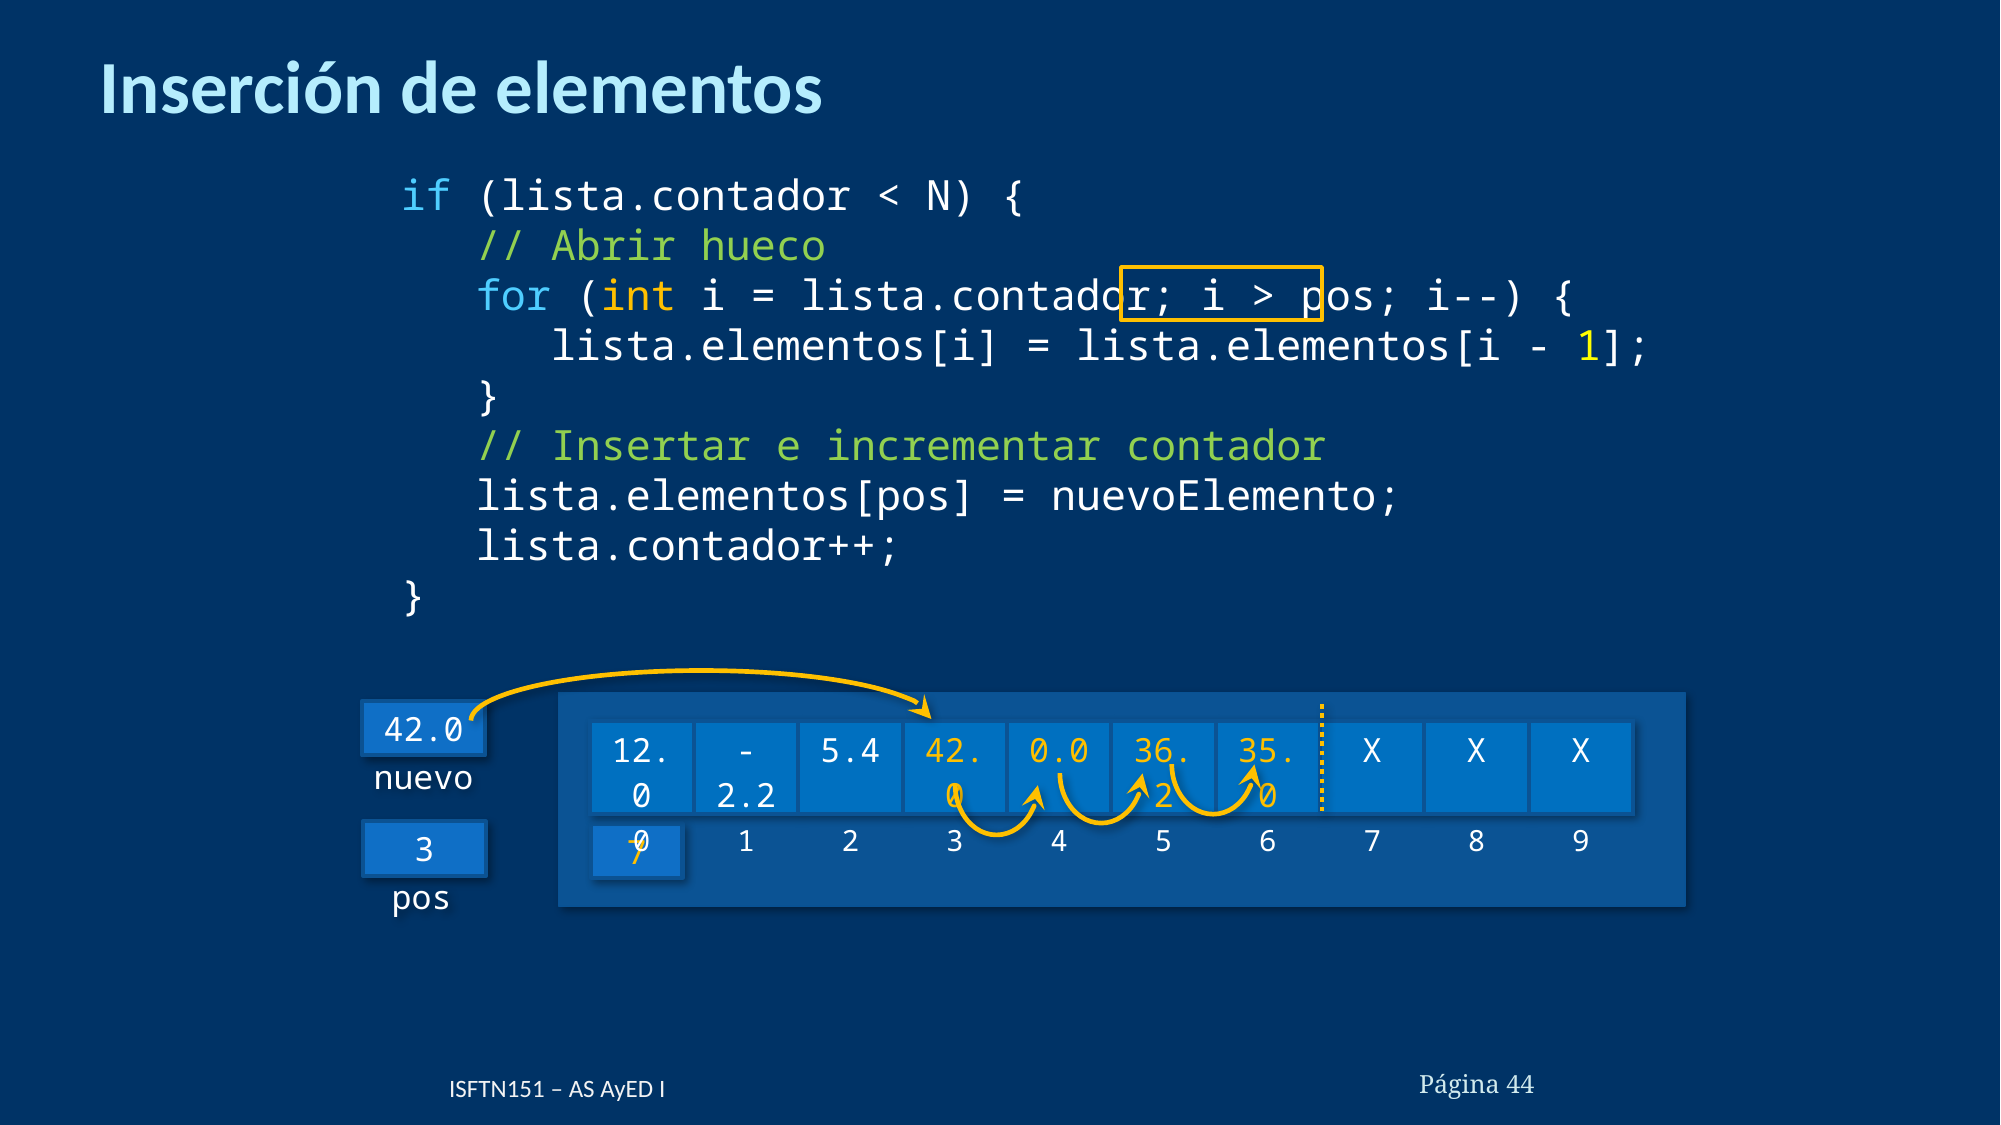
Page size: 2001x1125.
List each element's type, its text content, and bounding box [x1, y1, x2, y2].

text_box [1171, 764, 1261, 815]
text_box [1059, 773, 1150, 824]
table_cell 5 [1111, 816, 1216, 874]
list if (lista.contador < N) { // Abrir hueco for (int i = lista.contador; i > pos; i--) { lista.elementos[i] = lista.elementos[i - 1]; } // Insertar e incrementar contador lista.elementos[pos] = nuevoElemento; lista.contador++; } [324, 160, 1697, 1000]
text_box 3 [361, 819, 488, 867]
table_header X [1426, 723, 1527, 812]
table_header X [1333, 723, 1422, 812]
table_header 36.2 [1113, 723, 1214, 812]
text_box [470, 669, 932, 721]
title Inserción de elementos [99, 46, 1900, 129]
text_box [1119, 265, 1324, 322]
text_box nuevo [357, 746, 490, 805]
table_header 42.0 [905, 723, 1005, 812]
table_cell 4 [1007, 816, 1111, 874]
slide_number Página 44 [1386, 1042, 1535, 1103]
table_cell 9 [1529, 816, 1633, 874]
table_cell 0 [590, 816, 694, 874]
text_box [954, 784, 1045, 836]
table_cell 1 [694, 816, 798, 874]
table_header 0.0 [1009, 723, 1109, 812]
table_cell 3 [903, 816, 1007, 874]
table_header 12.0 [592, 729, 692, 812]
table_cell 6 [1216, 816, 1320, 874]
table_cell 8 [1424, 816, 1529, 874]
table_header -2.2 [696, 729, 796, 812]
table_header 35.0 [1218, 723, 1318, 812]
text_box pos [361, 867, 482, 926]
text_box 42.0 [360, 699, 487, 746]
table_cell 7 [1320, 816, 1424, 874]
table_header 5.4 [800, 728, 901, 812]
table_cell 2 [798, 816, 903, 874]
text_box [558, 692, 1686, 907]
table_header X [1531, 723, 1631, 812]
footer ISFTN151 – AS AyED I [449, 1042, 1364, 1103]
